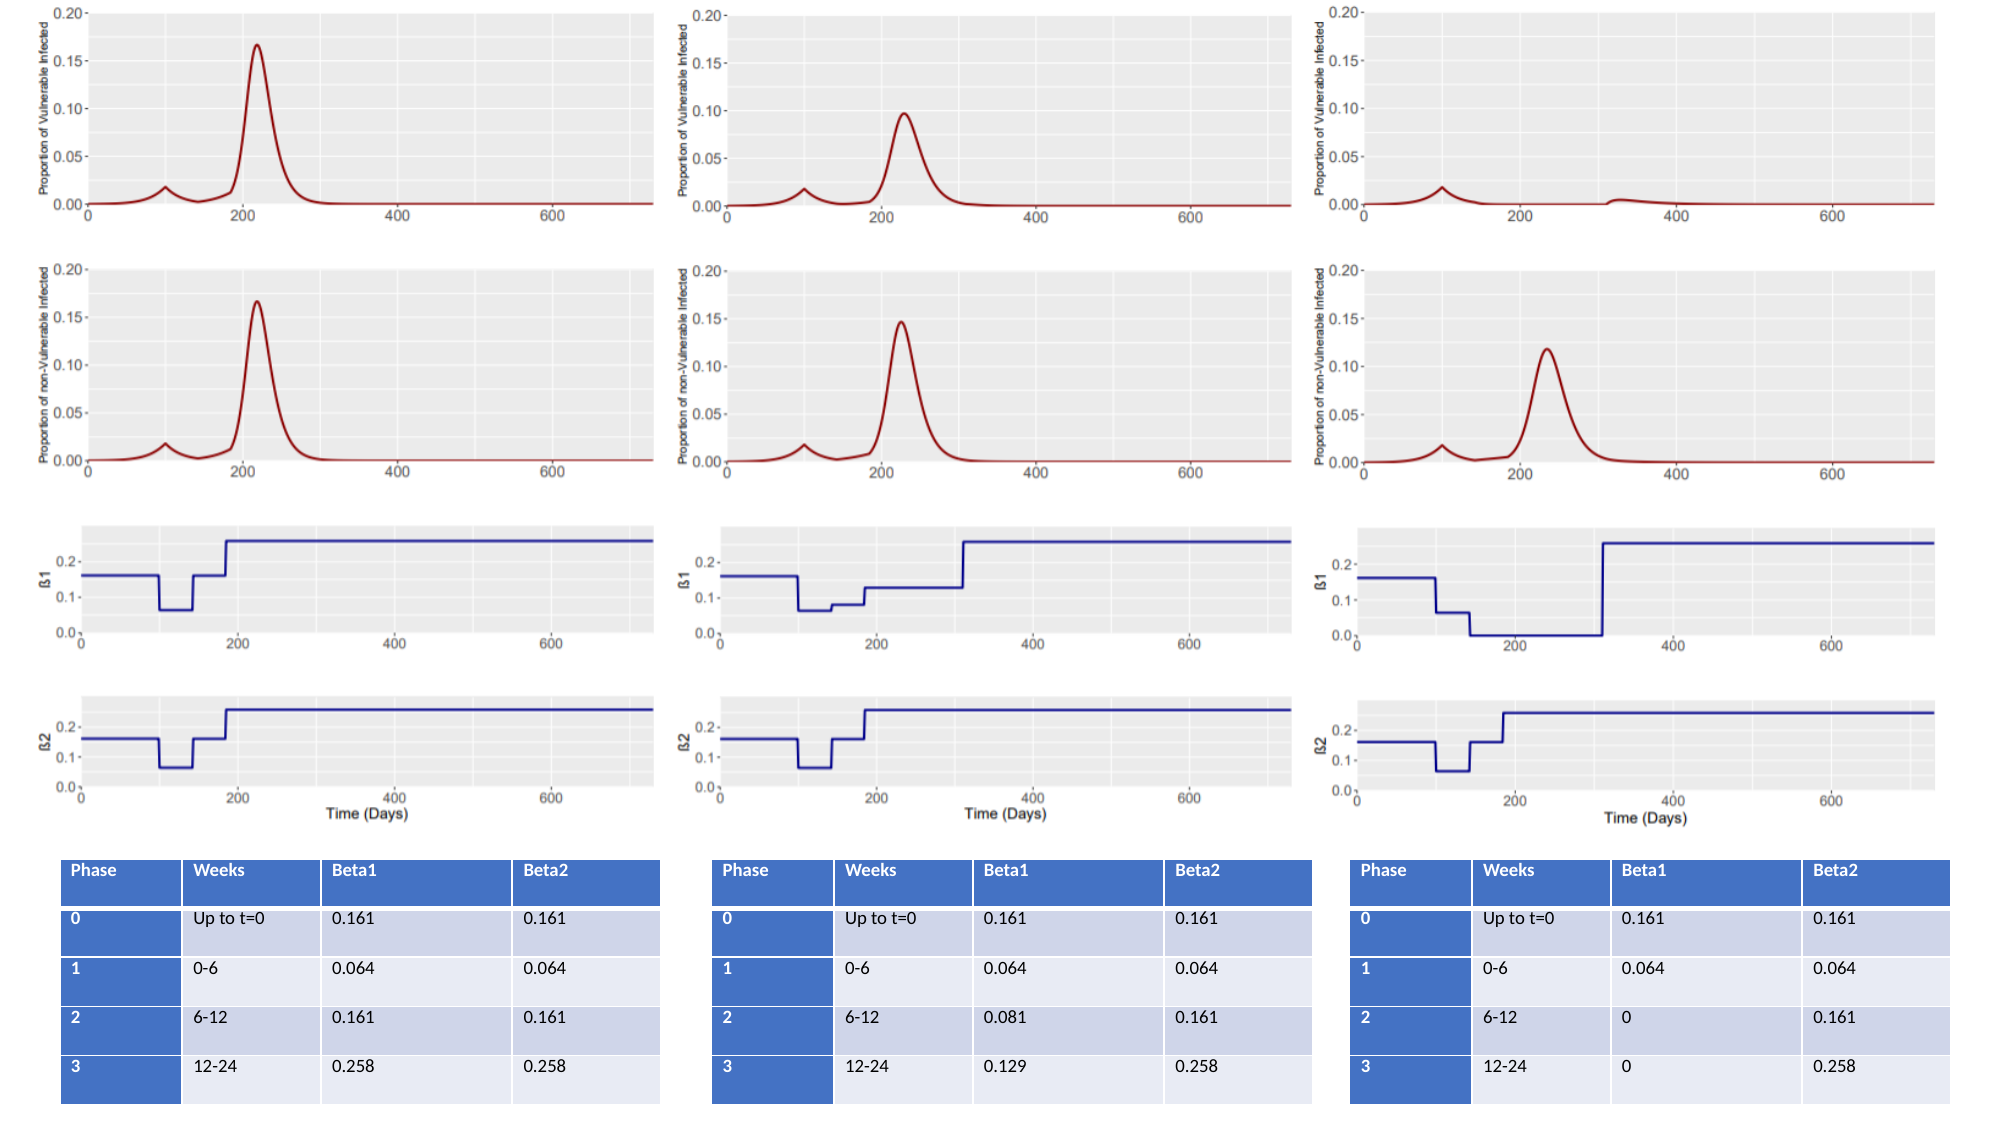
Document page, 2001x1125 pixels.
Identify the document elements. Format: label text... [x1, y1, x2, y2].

table_cell 12-24 [835, 1056, 972, 1104]
table_cell 0-6 [835, 958, 972, 1006]
table_cell 0 [61, 911, 181, 956]
table_cell 0.064 [322, 958, 511, 1006]
table_cell 0.064 [1612, 958, 1801, 1006]
table_cell 0.081 [974, 1007, 1163, 1055]
table_cell 0.258 [1165, 1056, 1312, 1104]
table_cell 0.161 [1165, 1007, 1312, 1055]
table_cell 0.161 [974, 911, 1163, 956]
table_header Beta2 [1165, 860, 1312, 906]
table_cell 1 [1350, 958, 1471, 1006]
table_cell Up to t=0 [1473, 911, 1610, 956]
table_cell 0.161 [1612, 911, 1801, 956]
table_cell 0.064 [1803, 958, 1950, 1006]
table_cell 2 [61, 1007, 181, 1055]
table_cell 0.161 [322, 1007, 511, 1055]
table_header Weeks [1473, 860, 1610, 906]
table_cell 6-12 [1473, 1007, 1610, 1055]
table_header Beta1 [974, 860, 1163, 906]
table_cell 6-12 [183, 1007, 320, 1055]
table_header Weeks [183, 860, 320, 906]
table_cell Up to t=0 [183, 911, 320, 956]
table_cell 0-6 [183, 958, 320, 1006]
table_header Phase [61, 860, 181, 906]
table_cell 0.161 [1803, 1007, 1950, 1055]
table_cell 2 [1350, 1007, 1471, 1055]
table_cell 3 [1350, 1056, 1471, 1104]
table_cell Up to t=0 [835, 911, 972, 956]
table_cell 0.258 [1803, 1056, 1950, 1104]
picture [26, 0, 1949, 840]
table_cell 12-24 [1473, 1056, 1610, 1104]
table_cell 0.064 [513, 958, 660, 1006]
table_cell 0 [1612, 1056, 1801, 1104]
table_cell 0.161 [513, 911, 660, 956]
table_header Phase [712, 860, 833, 906]
table_cell 1 [61, 958, 181, 1006]
table_header Beta2 [1803, 860, 1950, 906]
table_cell 12-24 [183, 1056, 320, 1104]
table_cell 1 [712, 958, 833, 1006]
table_header Beta1 [322, 860, 511, 906]
table_cell 0.161 [513, 1007, 660, 1055]
table_cell 0 [1612, 1007, 1801, 1055]
table_cell 0.161 [1803, 911, 1950, 956]
table_header Beta1 [1612, 860, 1801, 906]
table_cell 2 [712, 1007, 833, 1055]
table_cell 0.161 [1165, 911, 1312, 956]
table_header Beta2 [513, 860, 660, 906]
table_cell 3 [61, 1056, 181, 1104]
table_cell 3 [712, 1056, 833, 1104]
table_cell 0.064 [1165, 958, 1312, 1006]
table_cell 0.258 [513, 1056, 660, 1104]
table_header Phase [1350, 860, 1471, 906]
table_header Weeks [835, 860, 972, 906]
table_cell 0-6 [1473, 958, 1610, 1006]
table_cell 0 [712, 911, 833, 956]
table_cell 6-12 [835, 1007, 972, 1055]
table_cell 0.129 [974, 1056, 1163, 1104]
table_cell 0.064 [974, 958, 1163, 1006]
table_cell 0 [1350, 911, 1471, 956]
table_cell 0.161 [322, 911, 511, 956]
table_cell 0.258 [322, 1056, 511, 1104]
